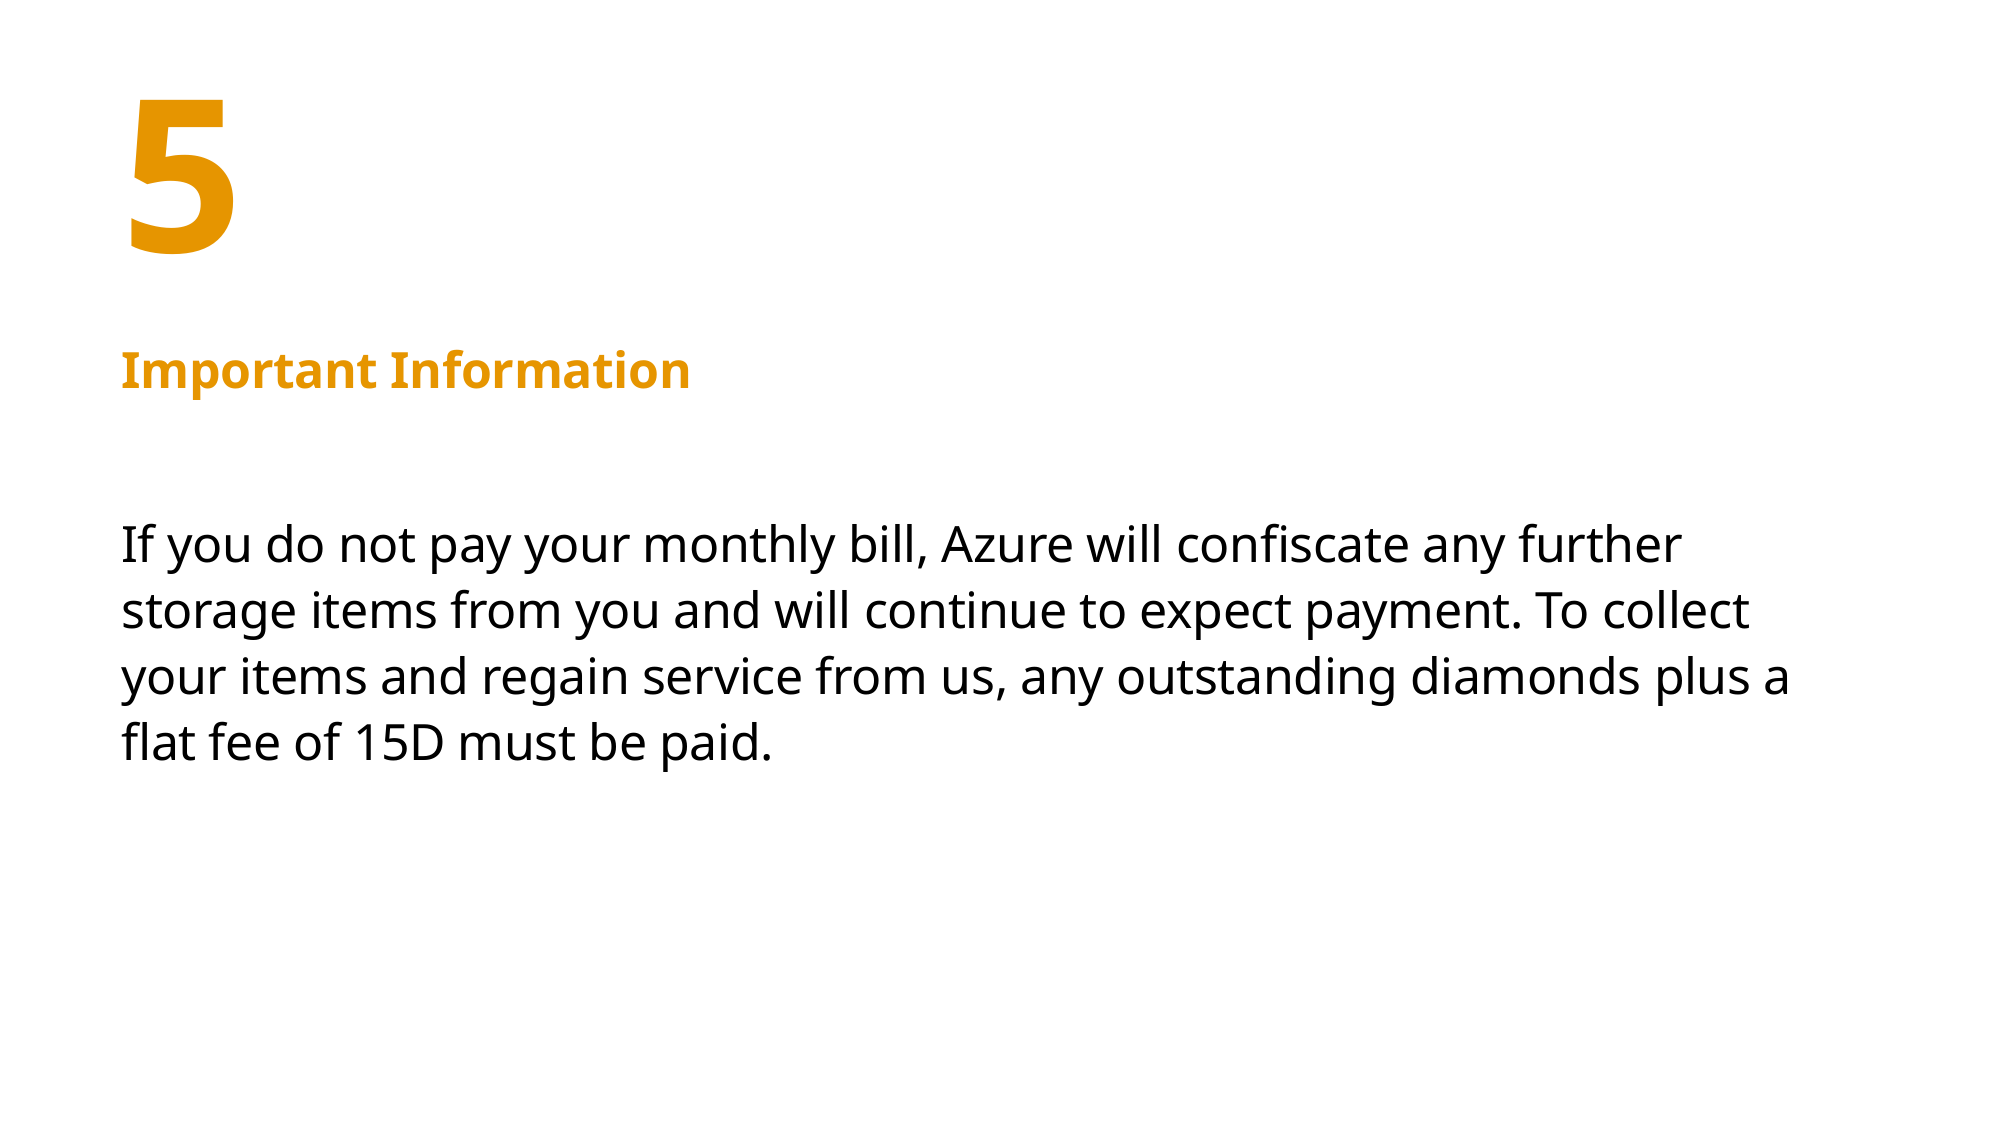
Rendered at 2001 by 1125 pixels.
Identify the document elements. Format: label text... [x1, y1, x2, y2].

title 5 [106, 59, 1838, 306]
list Important Information If you do not pay your monthly bill, Azure will confiscate any further storage items from you and will continue to expect payment. To collect your items and regain service from us, any outstanding diamonds plus a flat fee of 15D must be paid. [106, 325, 1838, 1014]
